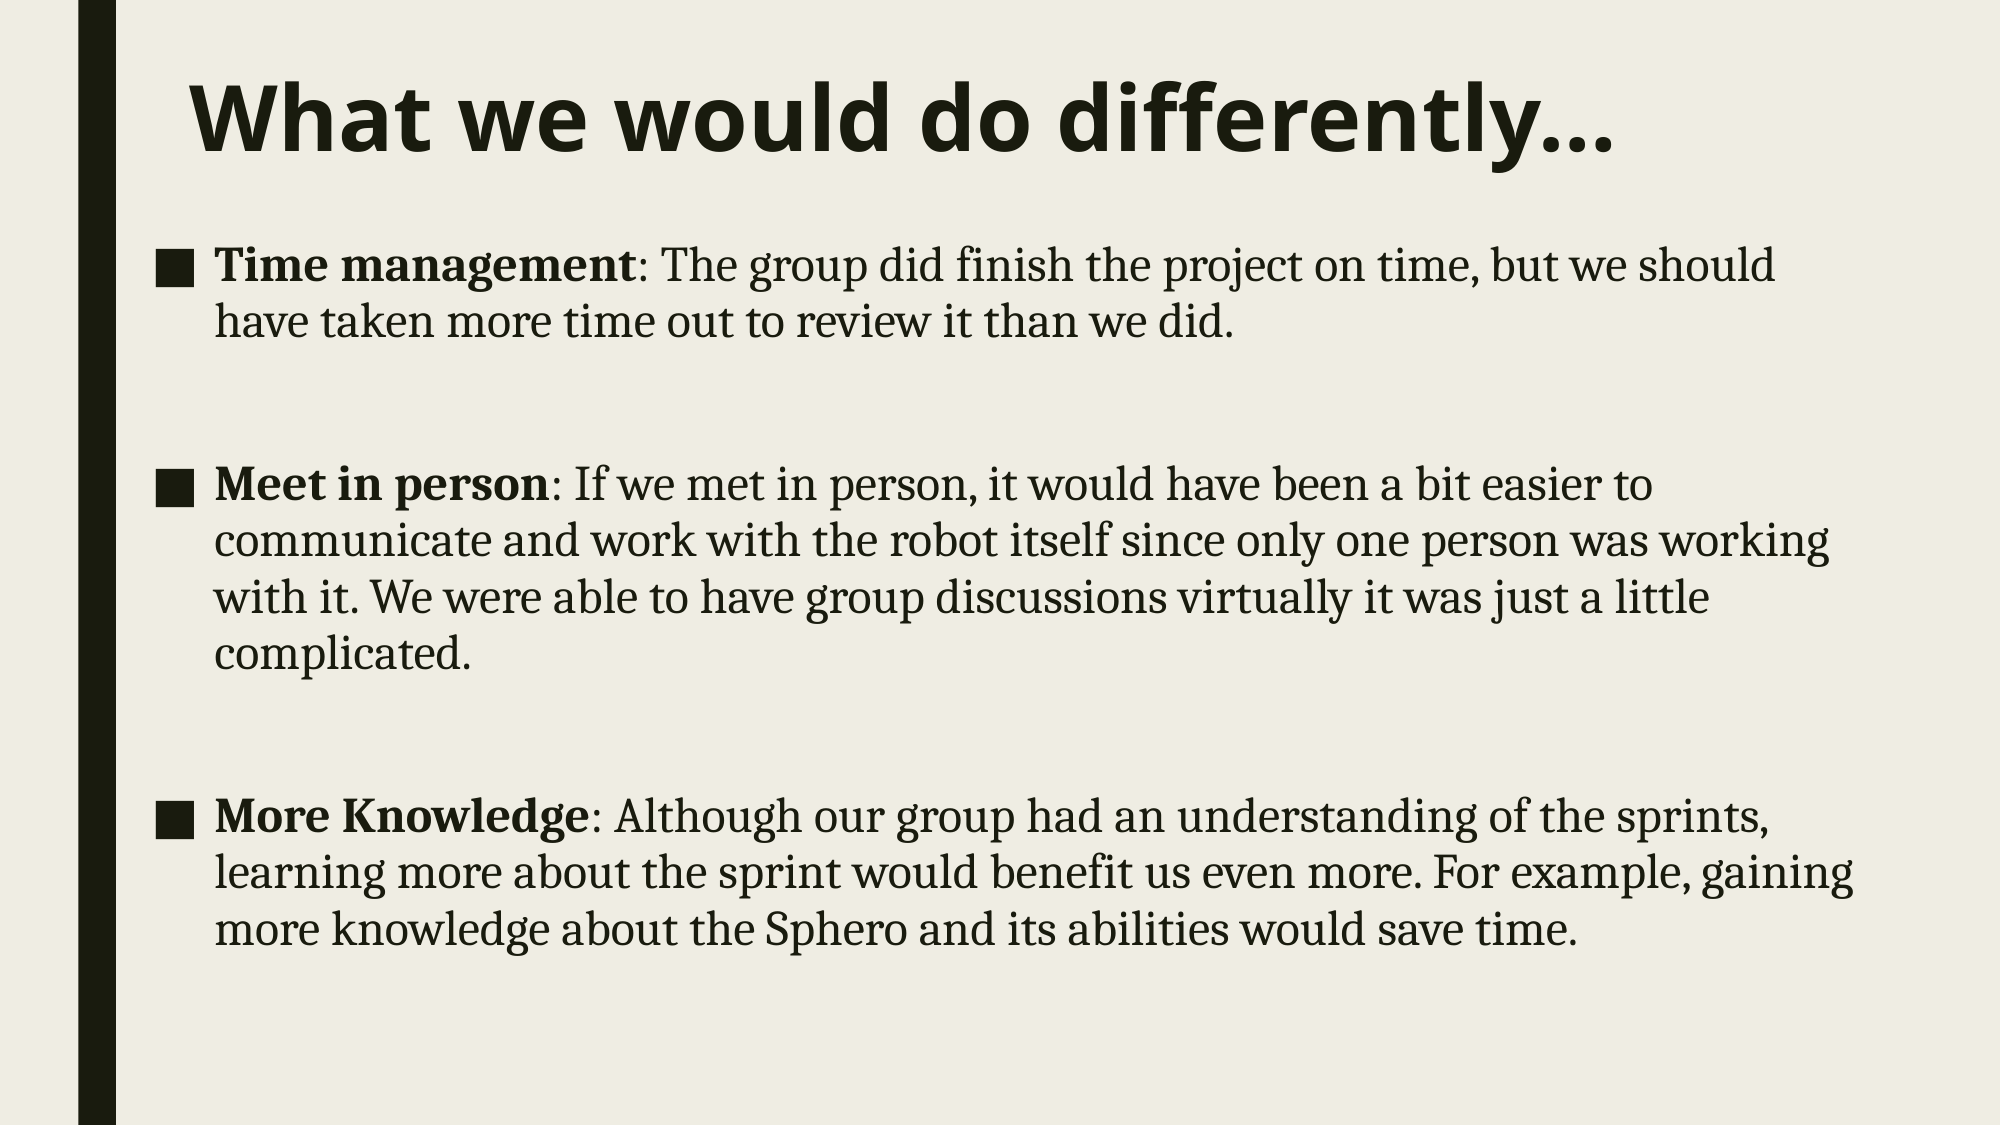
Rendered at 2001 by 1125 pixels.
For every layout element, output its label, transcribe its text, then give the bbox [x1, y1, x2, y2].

title What we would do differently… [174, 65, 1750, 228]
list Time management: The group did finish the project on time, but we should have taken more time out to review it than we did. Meet in person: If we met in person, it would have been a bit easier to communicate and work with the robot itself since only one person was working with it. We were able to have group discussions virtually it was just a little complicated. More Knowledge: Although our group had an understanding of the sprints, learning more about the sprint would benefit us even more. For example, gaining more knowledge about the Sphero and its abilities would save time. [136, 228, 1894, 816]
